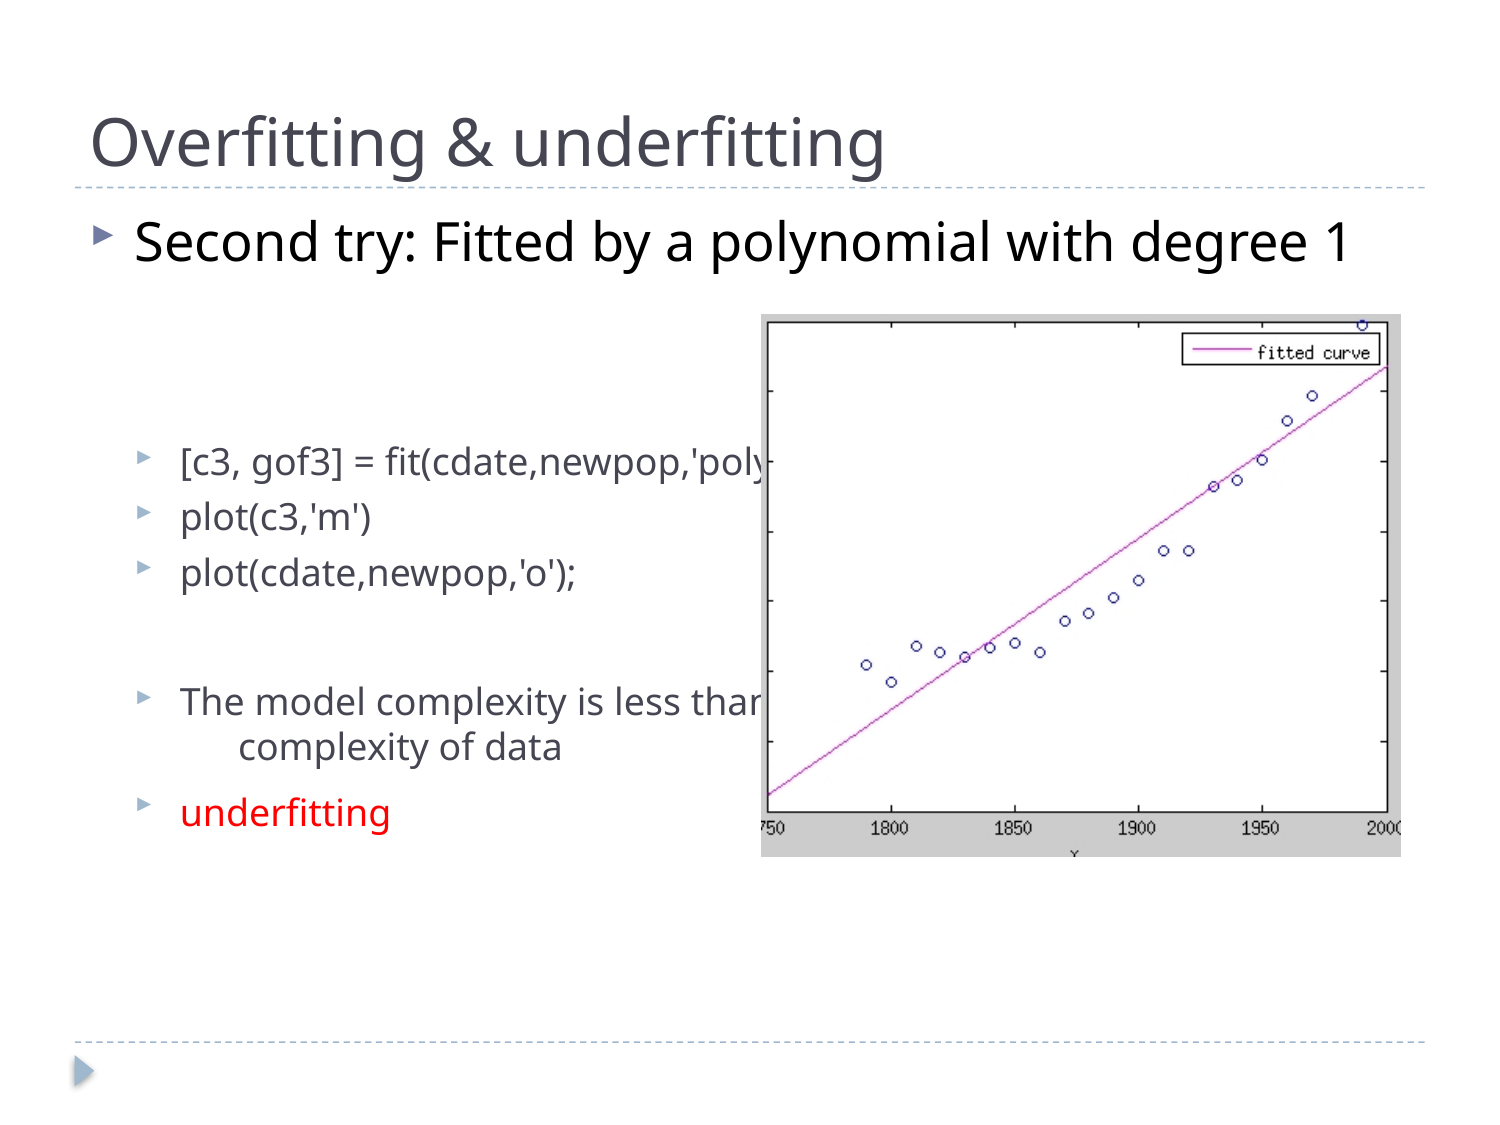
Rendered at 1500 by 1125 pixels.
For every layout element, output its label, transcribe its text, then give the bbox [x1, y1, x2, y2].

title Overfitting & underfitting [75, 24, 1425, 188]
picture [761, 314, 1402, 857]
list Second try: Fitted by a polynomial with degree 1 [c3, gof3] = fit(cdate,newpop,'poly1'); plot(c3,'m') plot(cdate,newpop,'o'); The model complexity is less than the complexity of data underfitting [75, 200, 1425, 1010]
